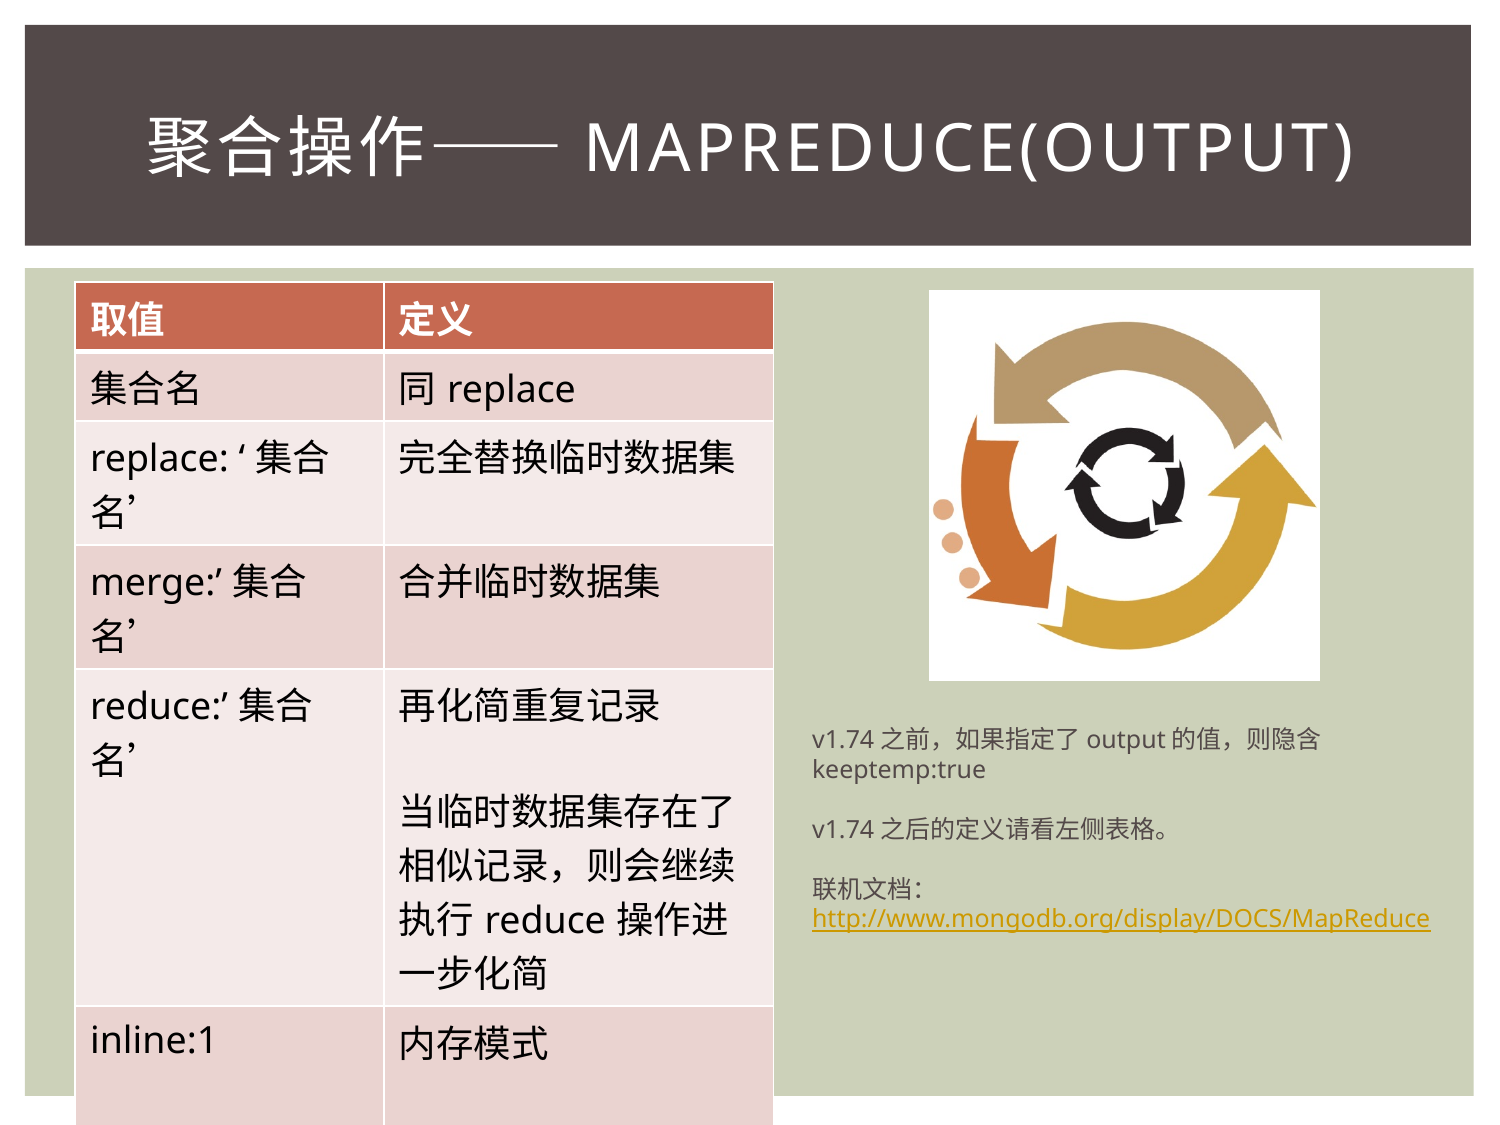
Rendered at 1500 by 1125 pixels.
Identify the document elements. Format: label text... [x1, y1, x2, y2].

text_box v1.74之前，如果指定了output的值，则隐含keeptemp:true v1.74之后的定义请看左侧表格。 联机文档： http://www.mongodb.org/display/DOCS/MapReduce [797, 715, 1452, 945]
title 聚合操作——MapReduce(output) [62, 58, 1438, 232]
table_cell 完全替换临时数据集 [385, 422, 773, 544]
table_header 定义 [385, 283, 773, 349]
table_cell inline:1 [76, 1007, 383, 1125]
table_cell reduce:’集合名’ [76, 670, 383, 1005]
table_cell replace: ‘集合名’ [76, 422, 383, 544]
table_cell merge:’集合名’ [76, 546, 383, 668]
table_cell 内存模式 此时不会再产生临时集合 [385, 1007, 773, 1125]
table_cell 同replace [385, 354, 773, 420]
table_header 取值 [76, 283, 383, 349]
table_cell 集合名 [76, 354, 383, 420]
table_cell 合并临时数据集 [385, 546, 773, 668]
table_cell 再化简重复记录 当临时数据集存在了相似记录，则会继续执行reduce操作进一步化简 [385, 670, 773, 1005]
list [928, 290, 1320, 681]
